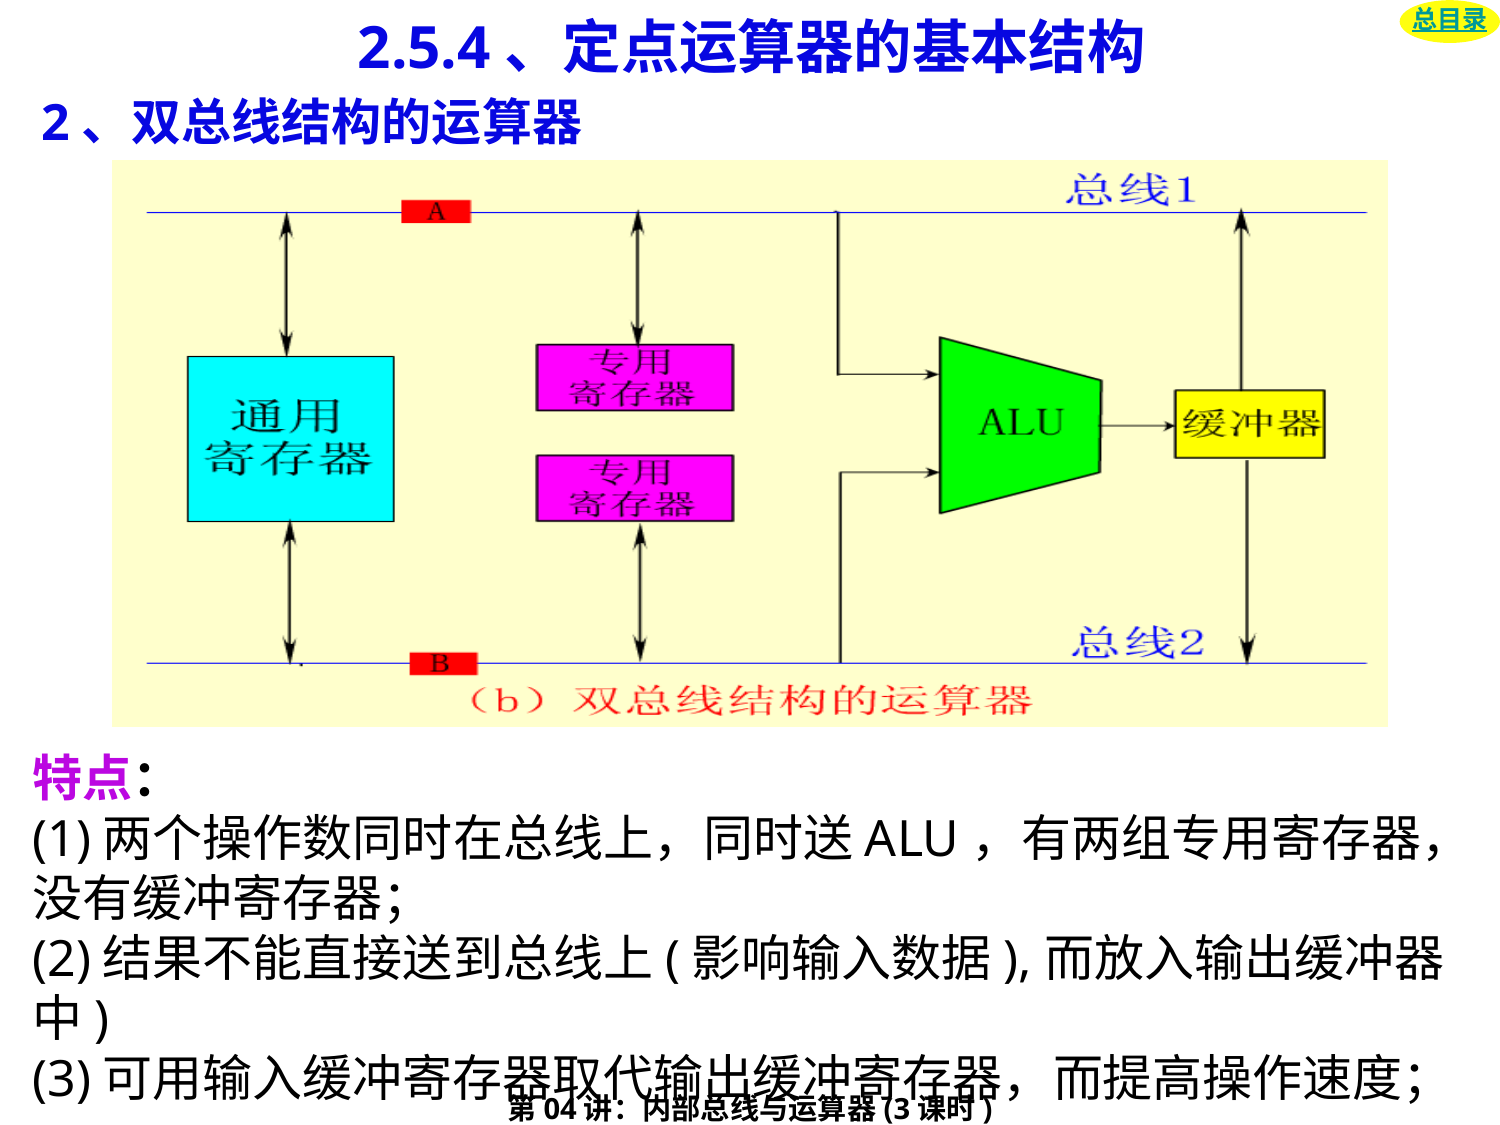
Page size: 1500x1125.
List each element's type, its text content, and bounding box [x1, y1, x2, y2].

text_box 特点： (1)两个操作数同时在总线上，同时送ALU，有两组专用寄存器，没有缓冲寄存器； (2)结果不能直接送到总线上(影响输入数据),而放入输出缓冲器中) (3)可用输入缓冲寄存器取代输出缓冲寄存器，而提高操作速度； [17, 739, 1483, 1090]
title 2.5.4、定点运算器的基本结构 [76, 0, 1427, 90]
text_box 第04讲：内部总线与运算器(3课时) [0, 1090, 1500, 1125]
text_box 总目录 [1399, 0, 1500, 43]
text_box 2、双总线结构的运算器 [41, 90, 1471, 150]
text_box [111, 160, 1388, 728]
